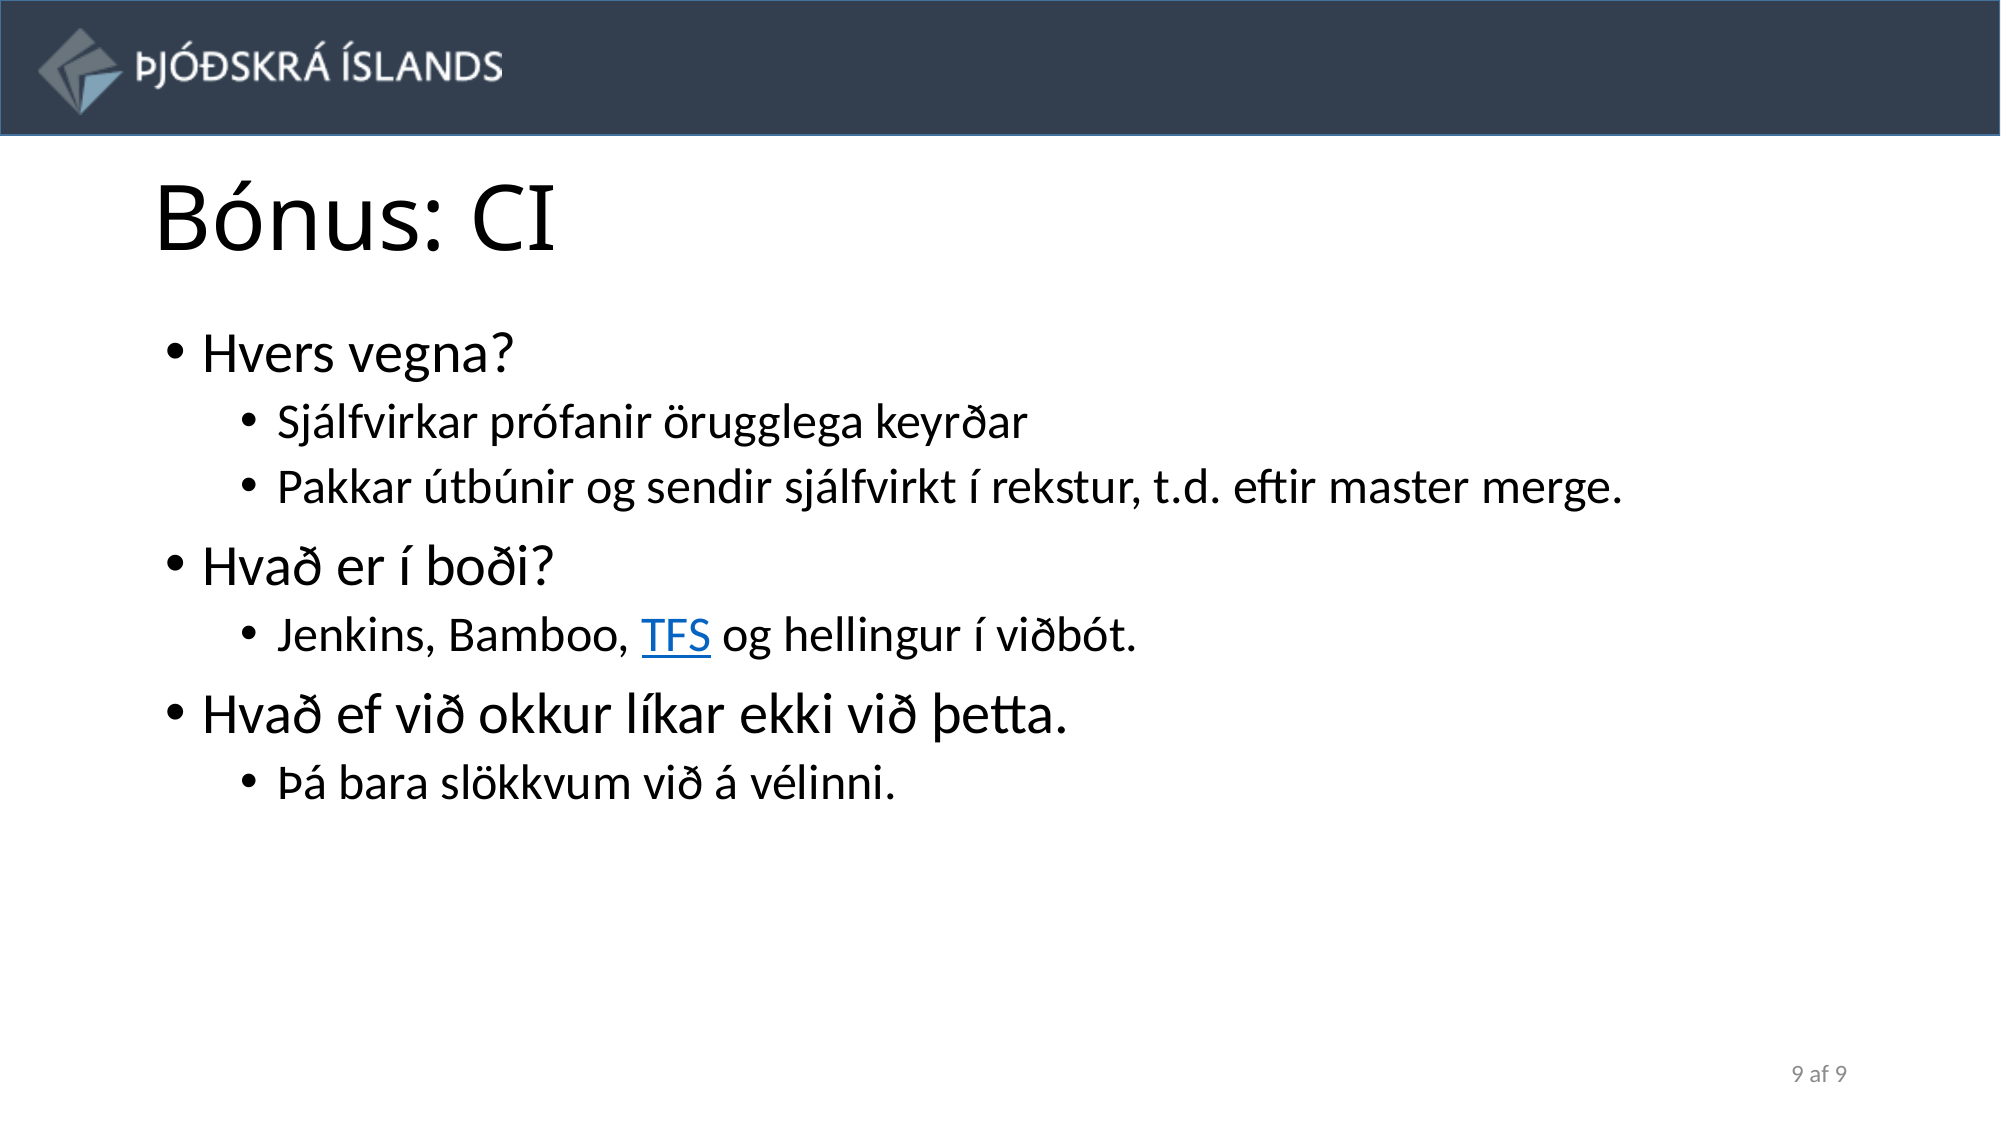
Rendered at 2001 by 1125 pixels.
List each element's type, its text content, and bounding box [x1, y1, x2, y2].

slide_number 9 [1412, 1042, 1863, 1103]
picture [38, 28, 502, 115]
title Bónus: CI [137, 164, 1863, 278]
list Hvers vegna? Sjálfvirkar prófanir örugglega keyrðar Pakkar útbúnir og sendir sjálfvirkt í rekstur, t.d. eftir master merge. Hvað er í boði? Jenkins, Bamboo, TFS og hellingur í viðbót. Hvað ef við okkur líkar ekki við þetta. Þá bara slökkvum við á vélinni. [150, 314, 1876, 1014]
